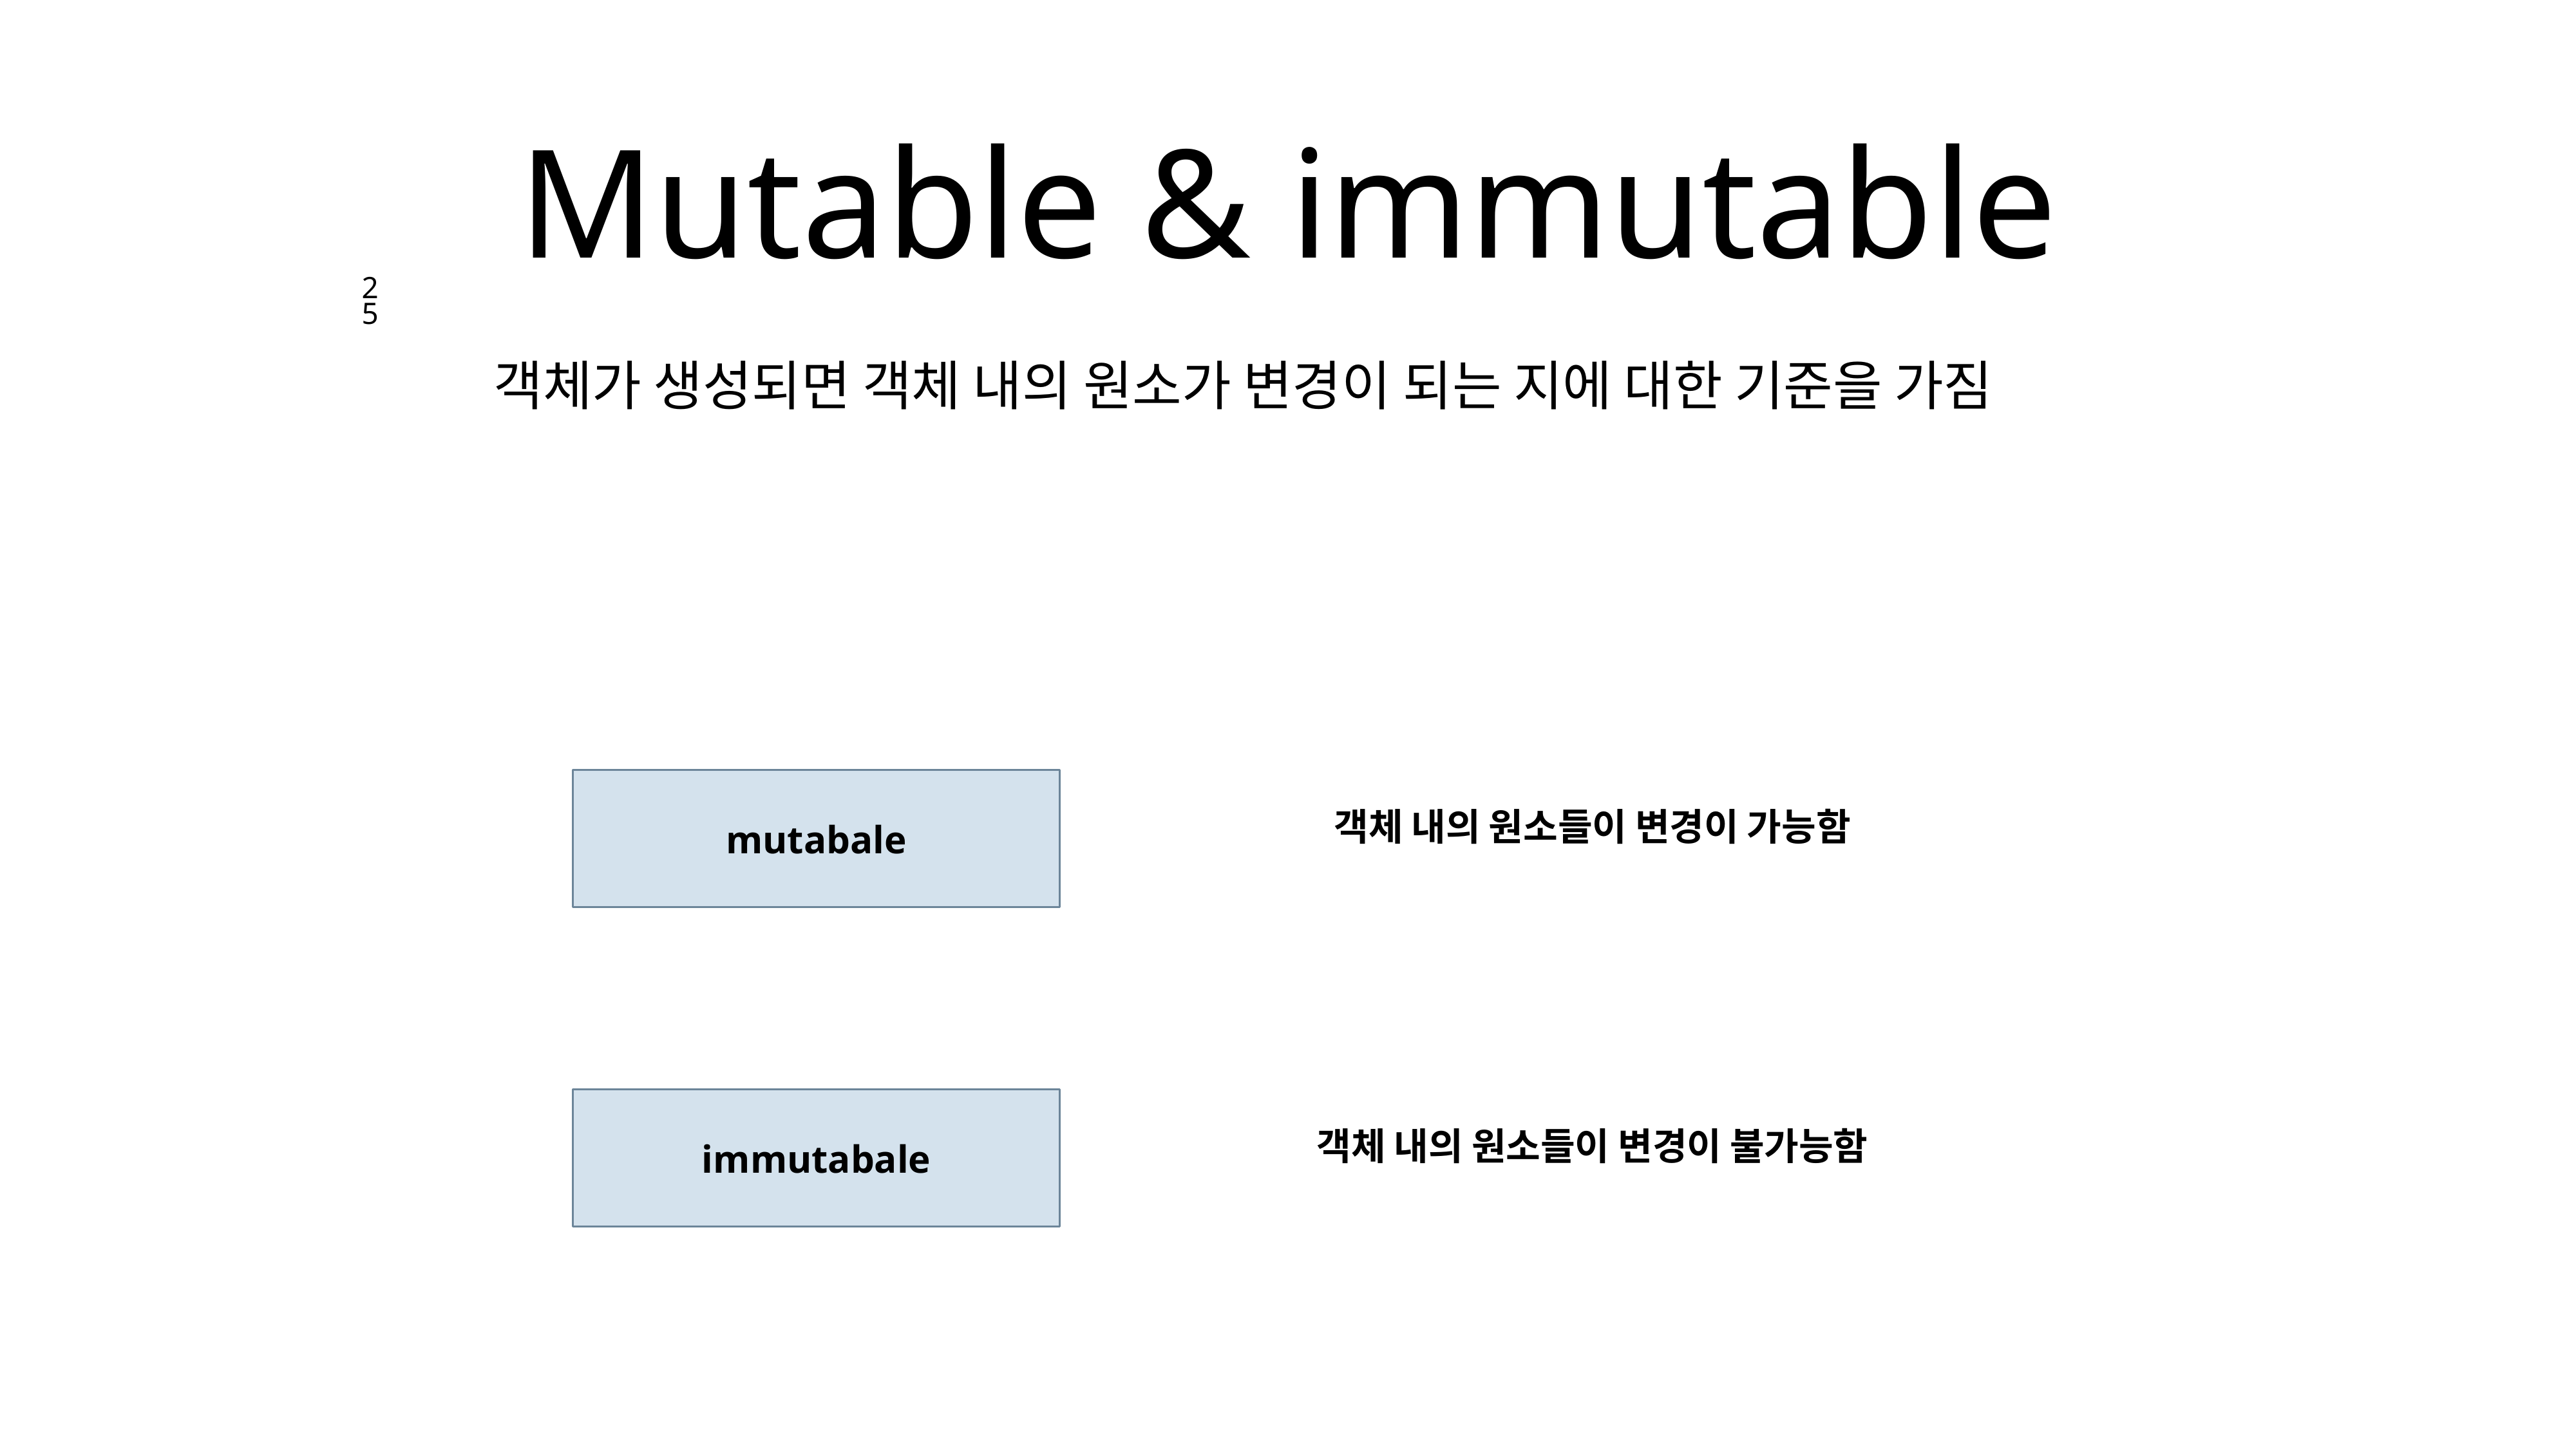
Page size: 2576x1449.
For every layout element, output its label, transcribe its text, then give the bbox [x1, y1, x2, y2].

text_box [573, 770, 1060, 907]
title Mutable & immutable [463, 37, 2113, 343]
text_box 객체 내의 원소들이 변경이 가능함 [1151, 798, 2034, 853]
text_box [573, 1089, 1060, 1227]
list 객체가 생성되면 객체 내의 원소가 변경이 되는 지에 대한 기준을 가짐 [418, 343, 2403, 649]
text_box 객체 내의 원소들이 변경이 불가능함 [1151, 1118, 2034, 1173]
slide_number 25 [354, 265, 403, 310]
